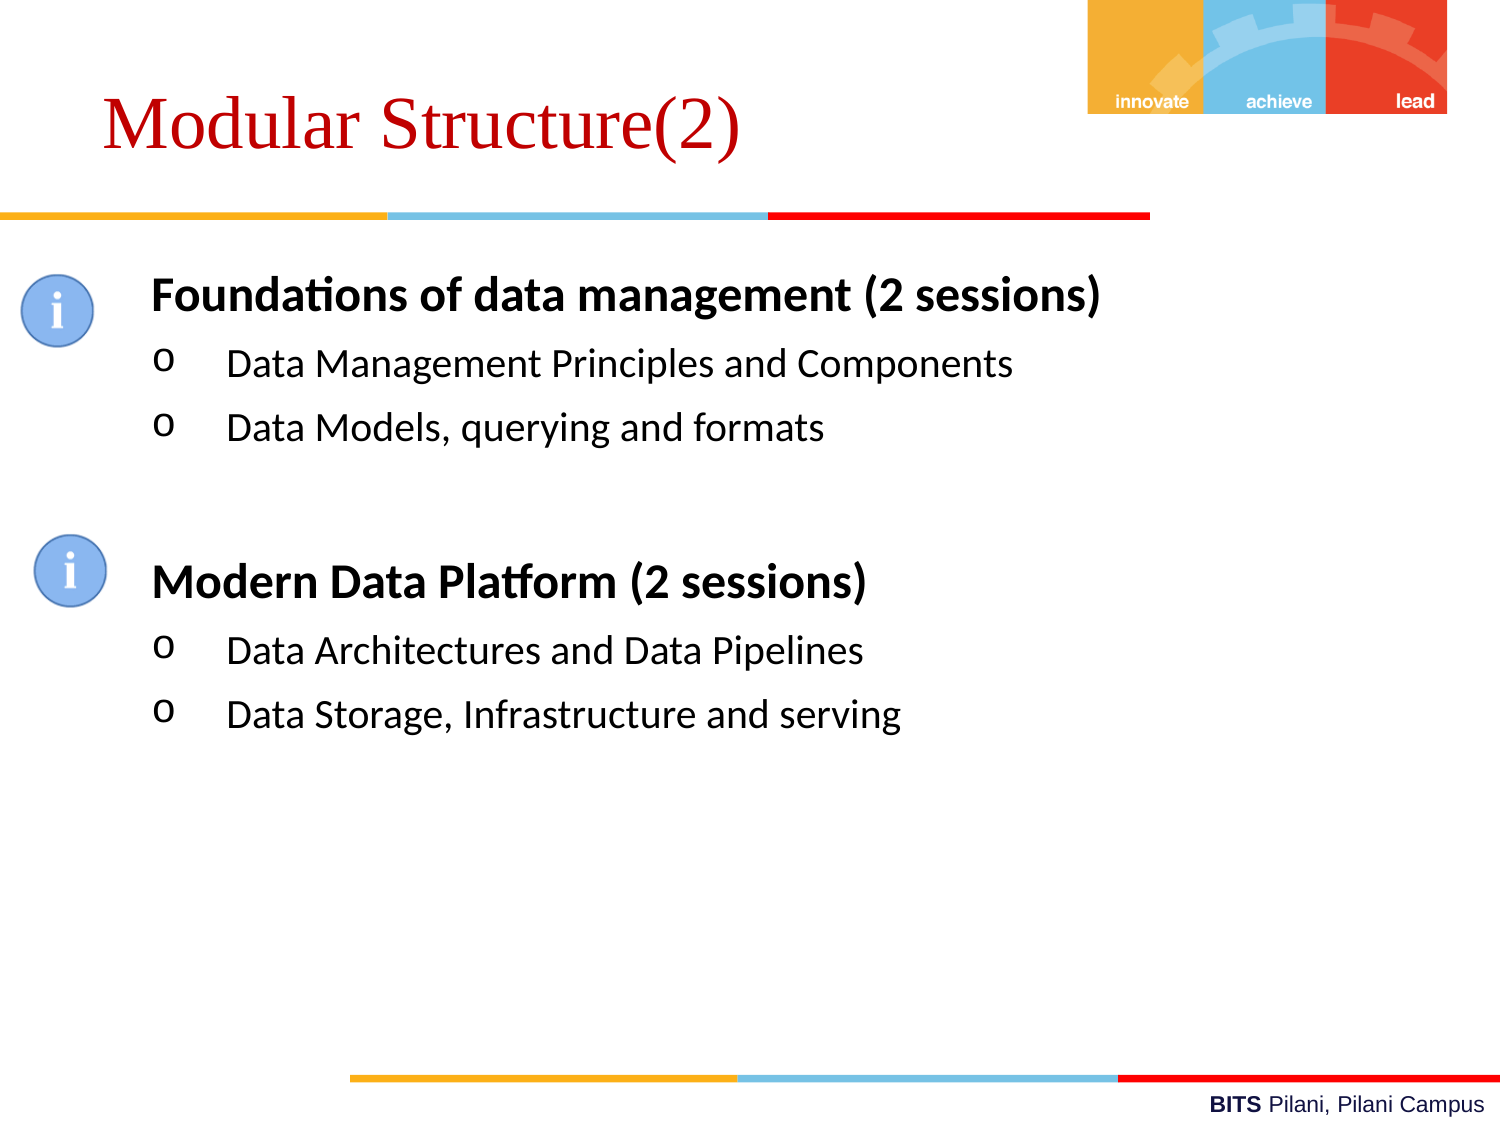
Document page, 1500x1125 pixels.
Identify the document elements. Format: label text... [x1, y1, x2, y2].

picture [10, 264, 110, 357]
picture [23, 523, 123, 617]
list Foundations of data management (2 sessions) Data Management Principles and Components Data Models, querying and formats Modern Data Platform (2 sessions) Data Architectures and Data Pipelines Data Storage, Infrastructure and serving [50, 245, 1400, 988]
list Modular Structure(2) [50, 24, 1088, 213]
picture [1087, 0, 1448, 114]
